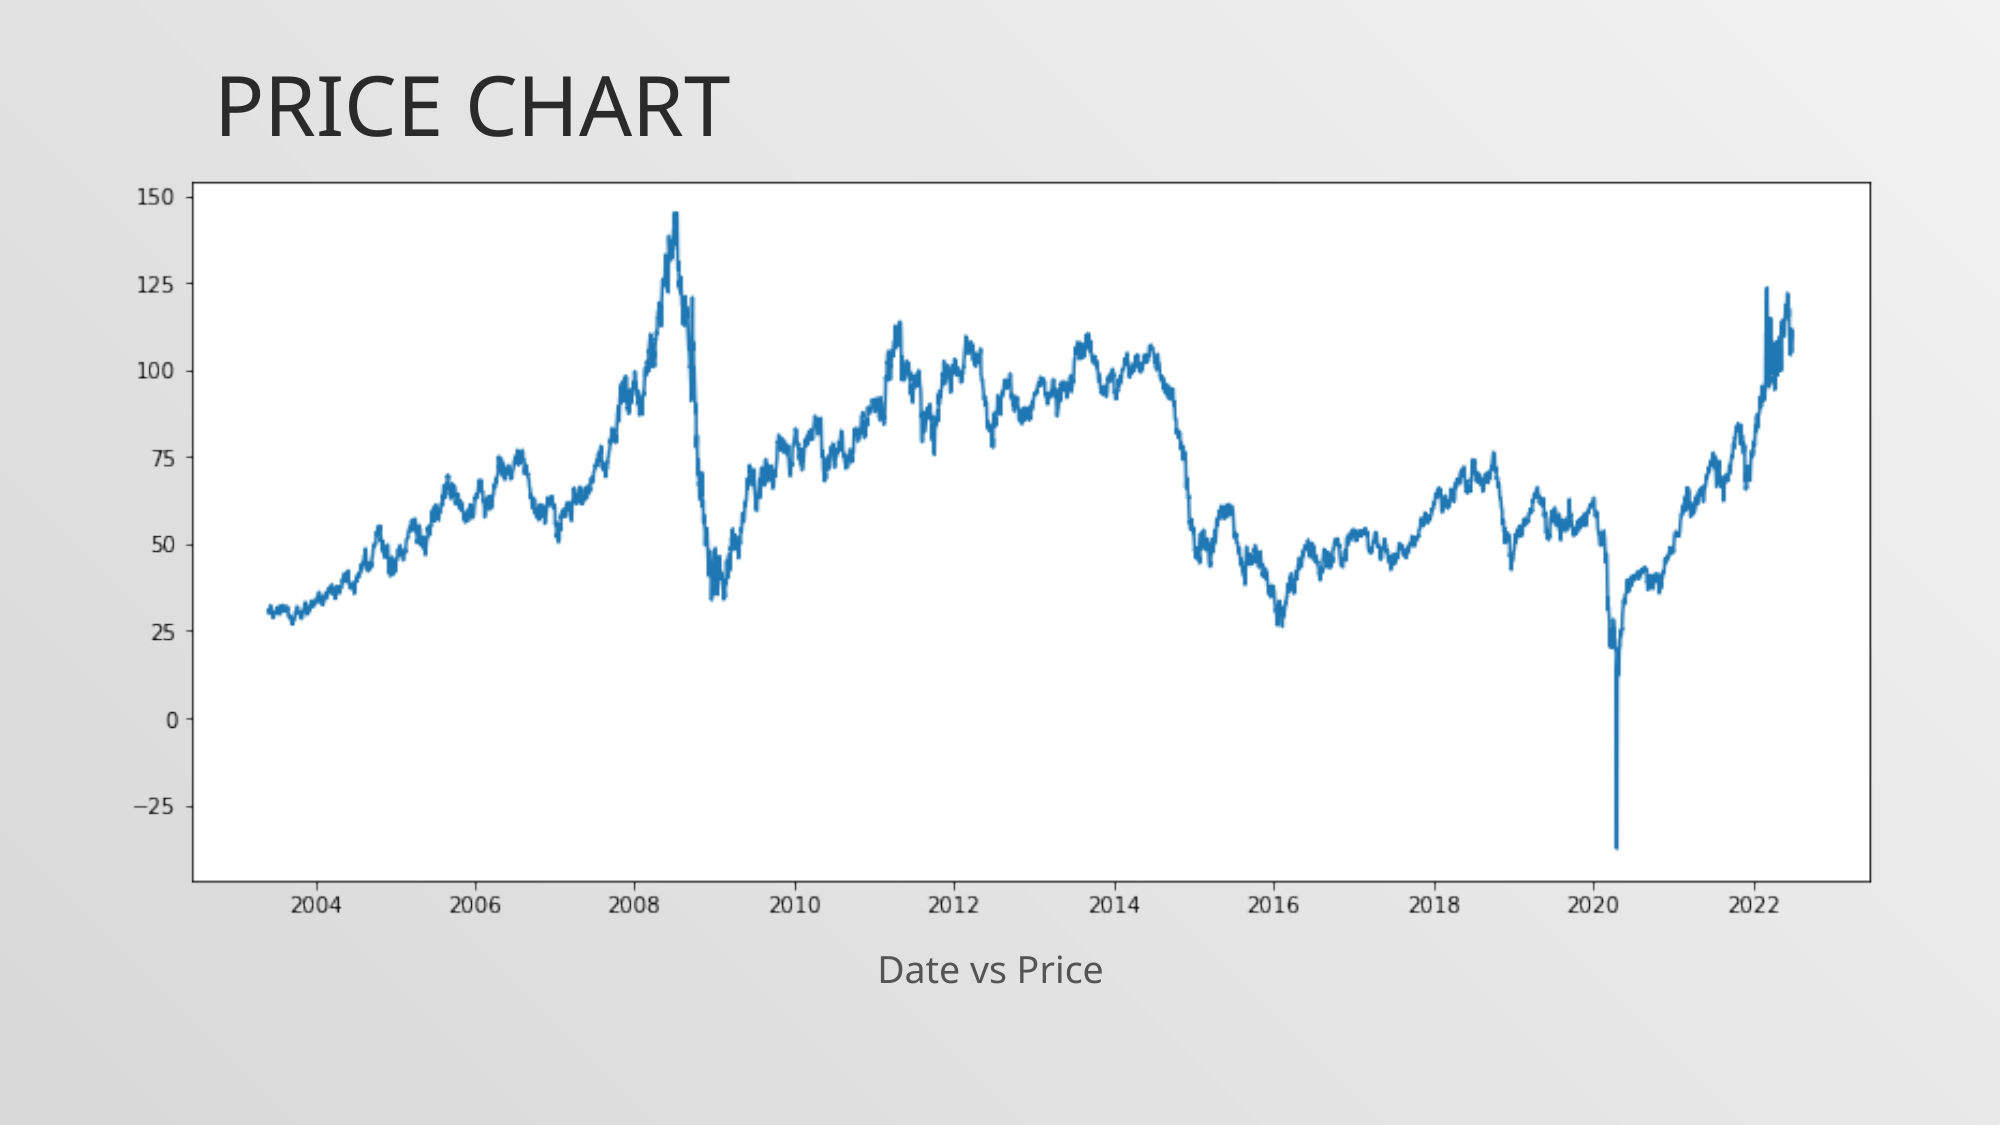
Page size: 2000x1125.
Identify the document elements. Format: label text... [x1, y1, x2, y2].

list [116, 166, 1883, 934]
title PRICE CHART [199, 45, 1800, 163]
text_box Date vs Price [862, 944, 1863, 999]
